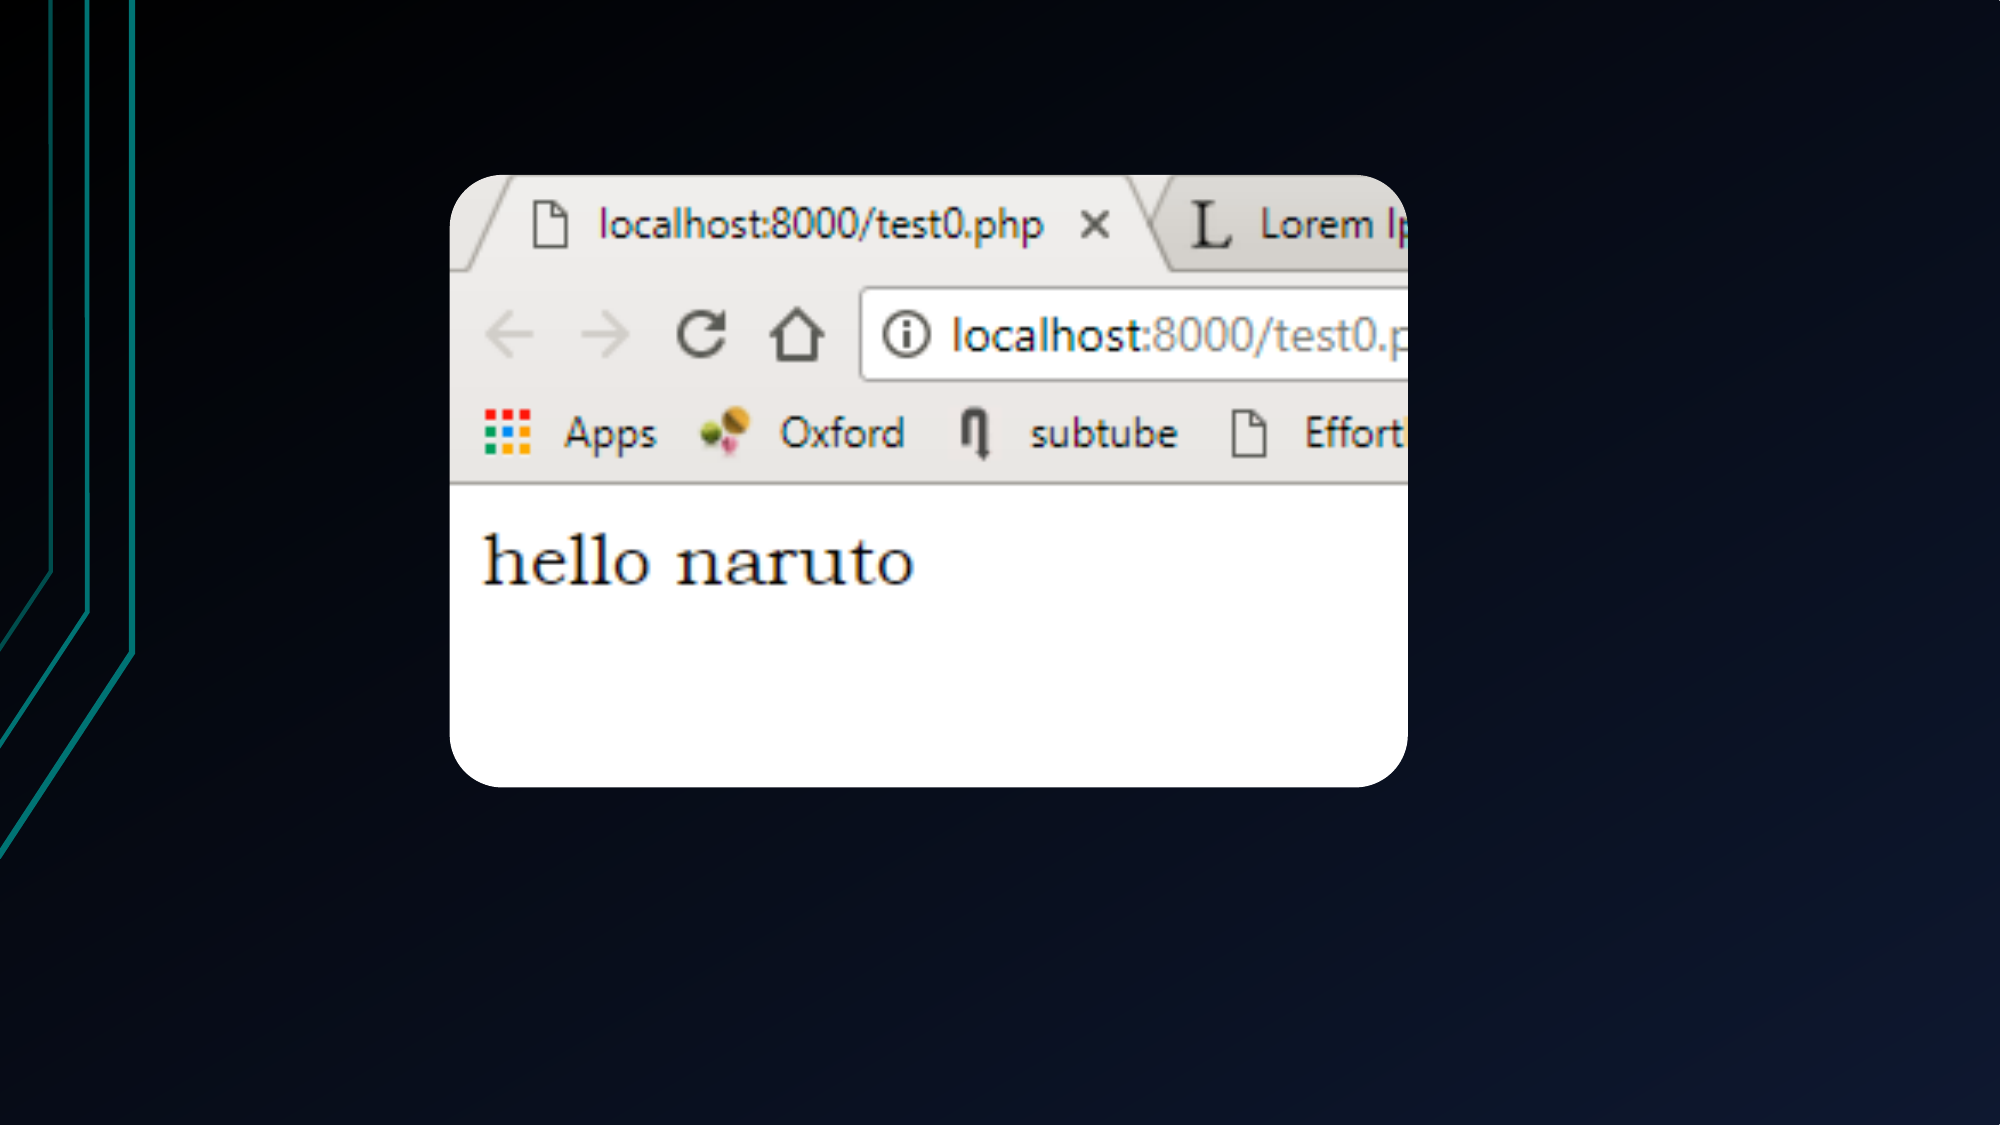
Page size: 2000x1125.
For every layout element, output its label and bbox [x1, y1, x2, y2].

picture [449, 174, 1409, 788]
